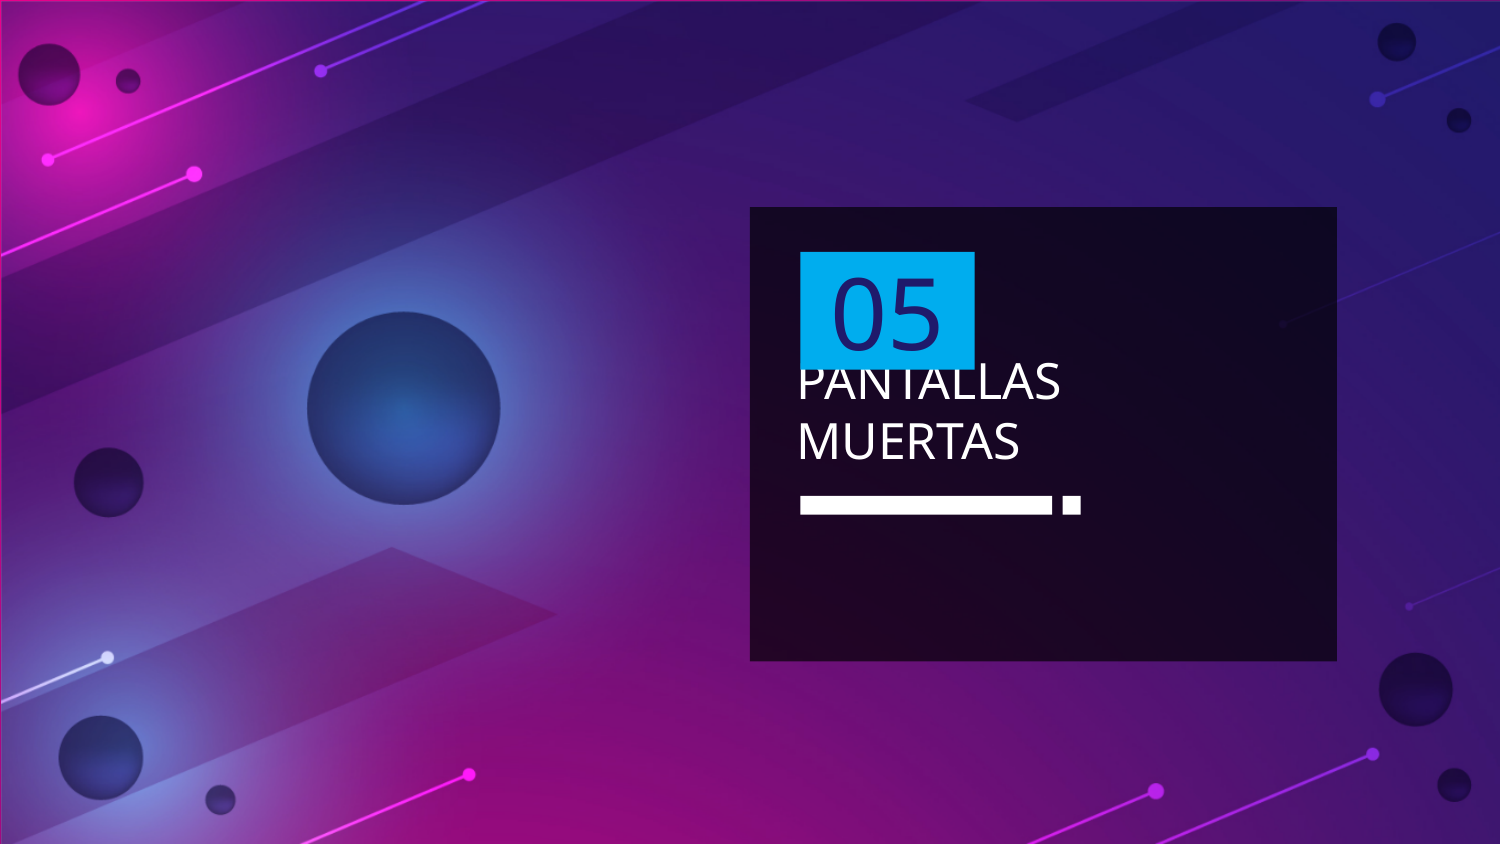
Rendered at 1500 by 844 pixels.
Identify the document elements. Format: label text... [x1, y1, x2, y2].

picture [2, 2, 1500, 844]
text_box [800, 495, 1082, 515]
title 05 [800, 251, 975, 370]
title PANTALLAS MUERTAS [781, 392, 1249, 485]
